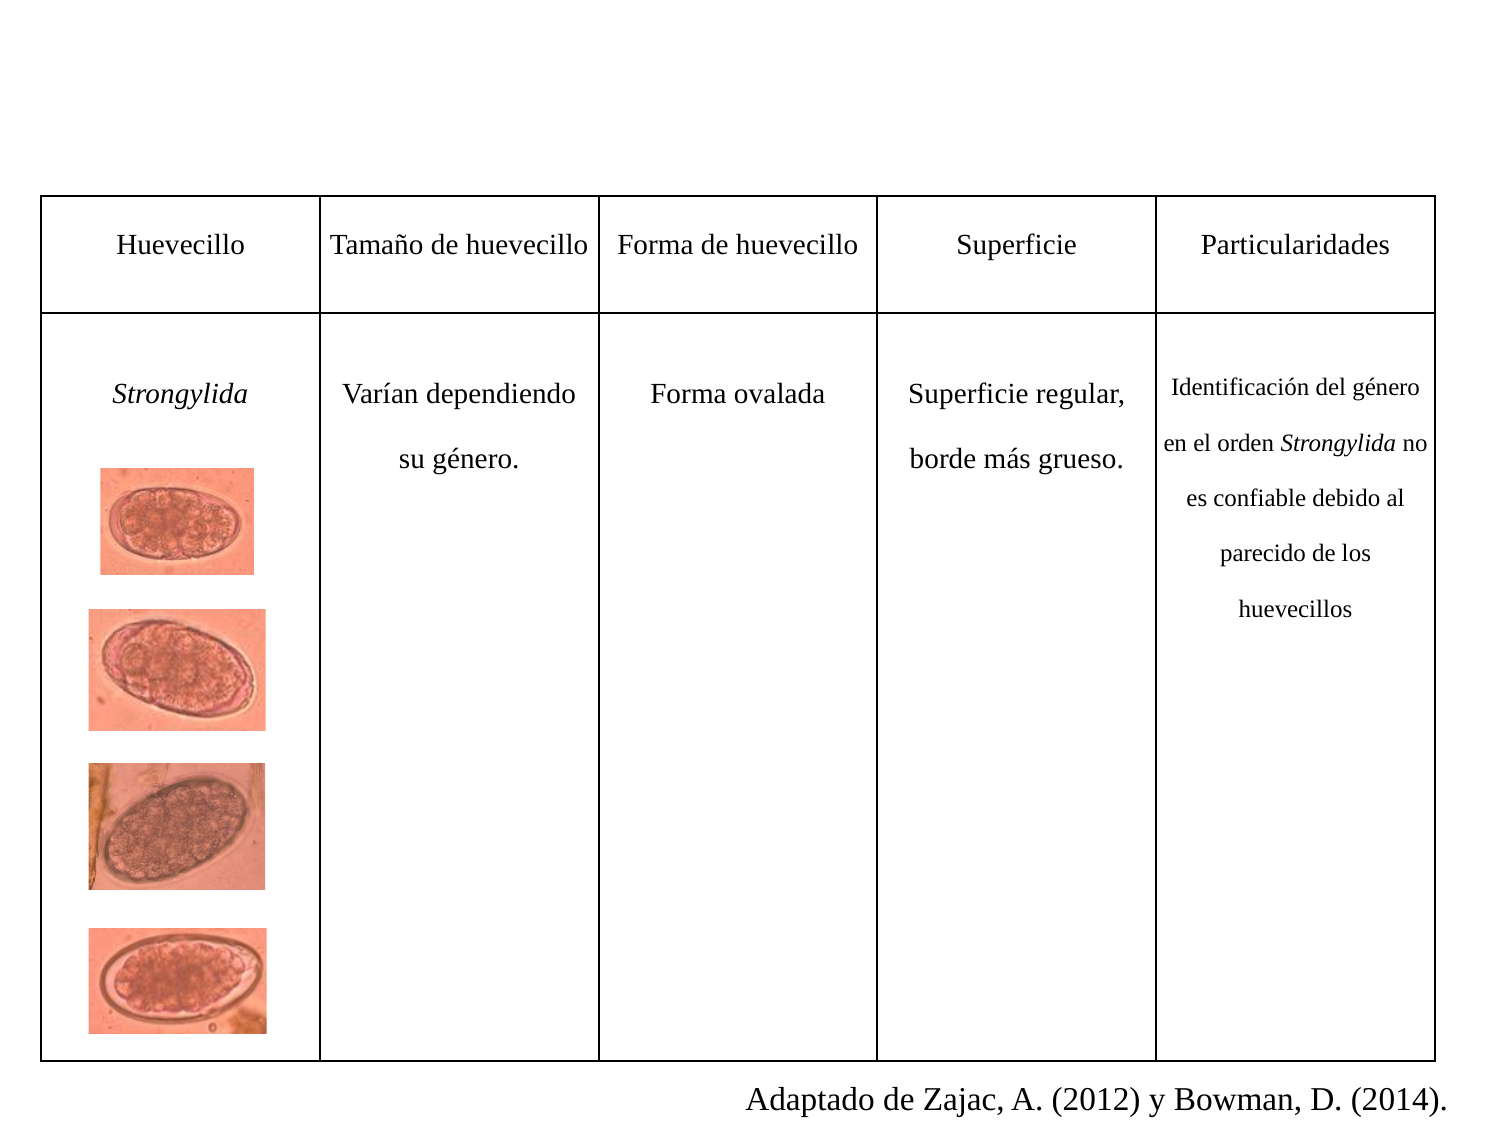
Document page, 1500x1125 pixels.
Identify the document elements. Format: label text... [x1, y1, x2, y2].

table_cell Superficie regular, borde más grueso. [878, 314, 1155, 1060]
table_header Forma de huevecillo [600, 197, 876, 312]
table_cell Varían dependiendo su género. [321, 314, 598, 1060]
table_cell Strongylida [42, 314, 319, 1060]
table_header Superficie [878, 197, 1155, 312]
table_header Tamaño de huevecillo [321, 197, 598, 312]
picture [88, 763, 267, 1071]
picture [88, 609, 266, 731]
table_header Particularidades [1157, 197, 1434, 312]
text_box Adaptado de Zajac, A. (2012) y Bowman, D. (2014). [730, 1069, 1464, 1125]
picture [100, 467, 255, 575]
table_header Huevecillo [42, 197, 319, 312]
table_cell Identificación del género en el orden Strongylida no es confiable debido al parecido de los huevecillos [1157, 314, 1434, 1060]
table_cell Forma ovalada [600, 314, 876, 1060]
